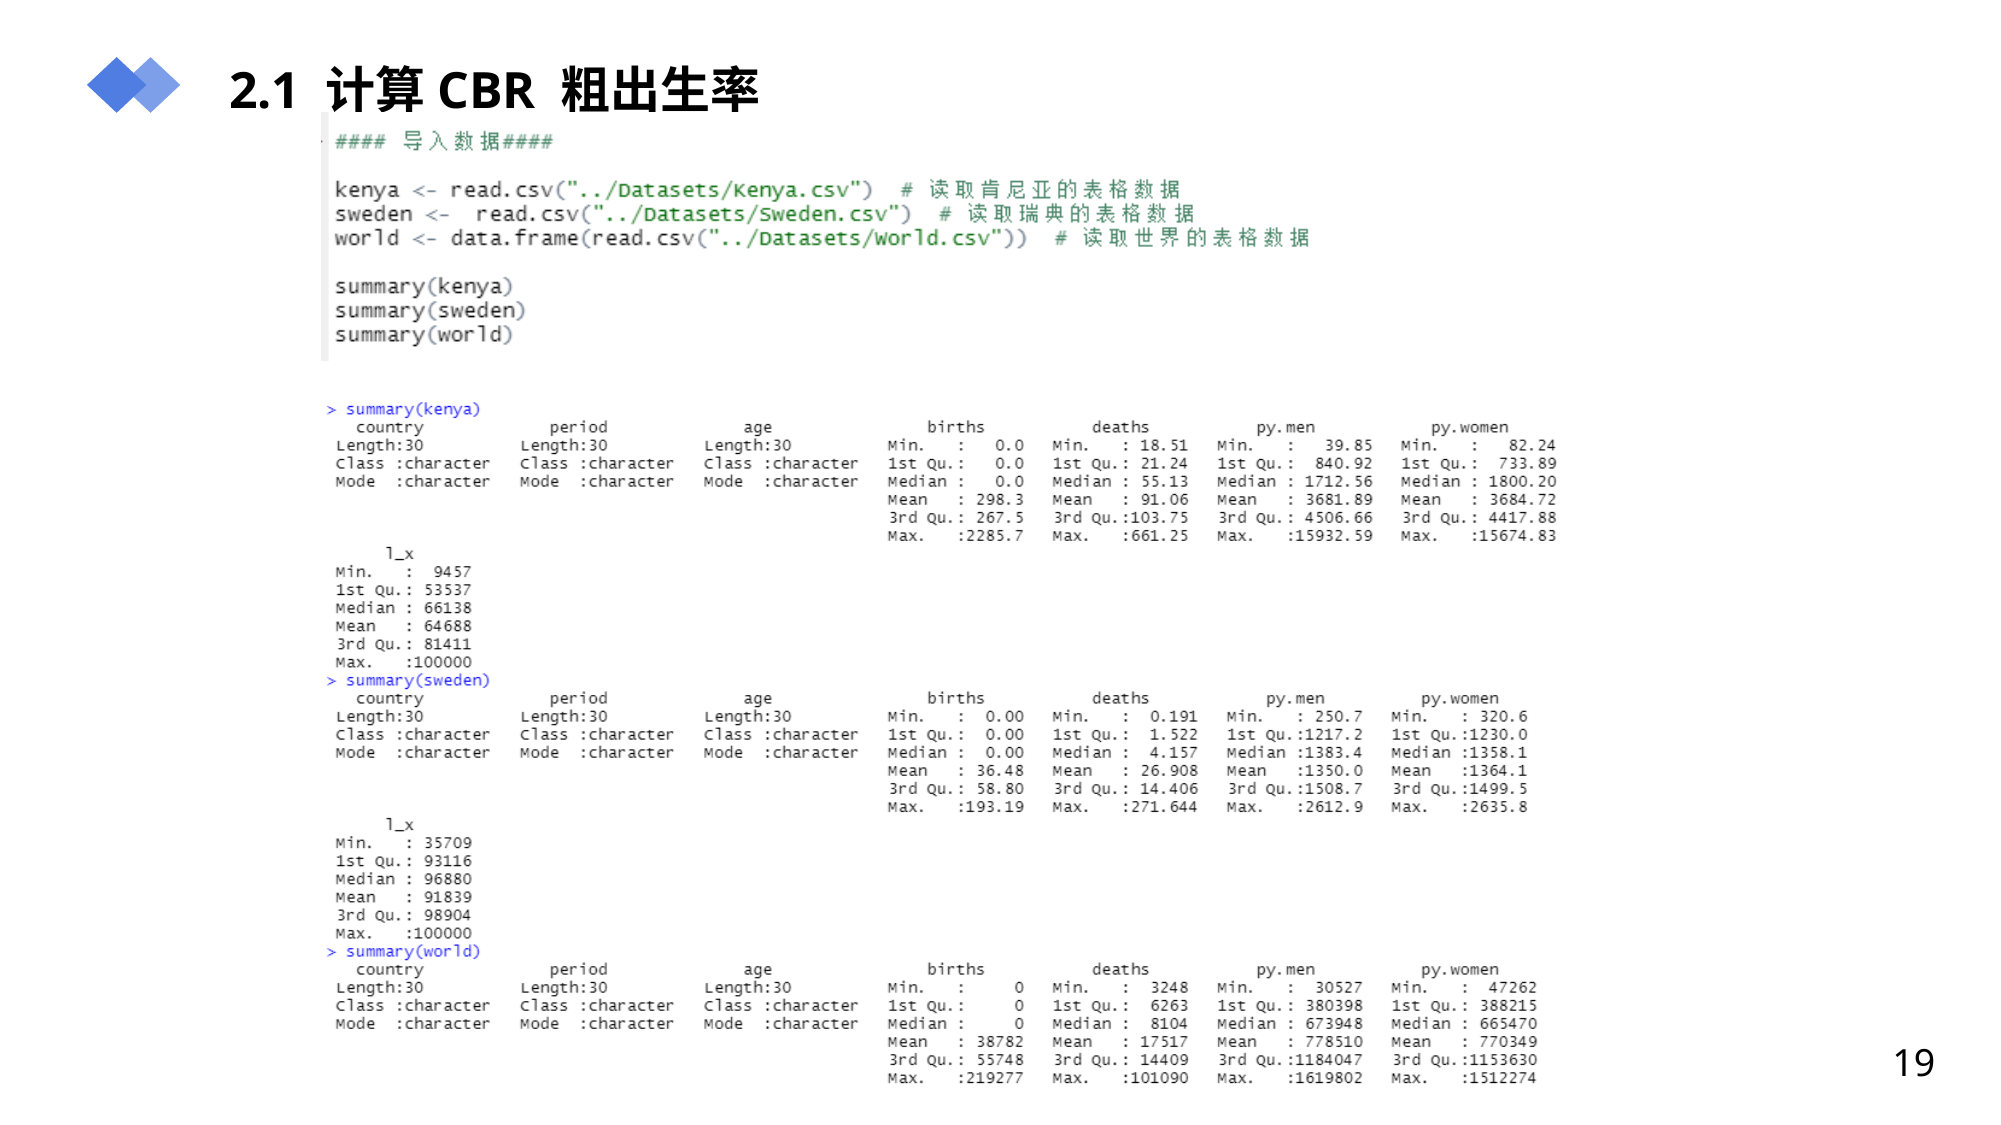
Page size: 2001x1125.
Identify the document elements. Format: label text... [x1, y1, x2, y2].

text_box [86, 57, 181, 113]
text_box 19 [1877, 1031, 1971, 1098]
picture [321, 112, 1361, 361]
text_box 2.1 计算CBR 粗出生率 [214, 50, 1855, 126]
picture [321, 400, 1592, 1089]
